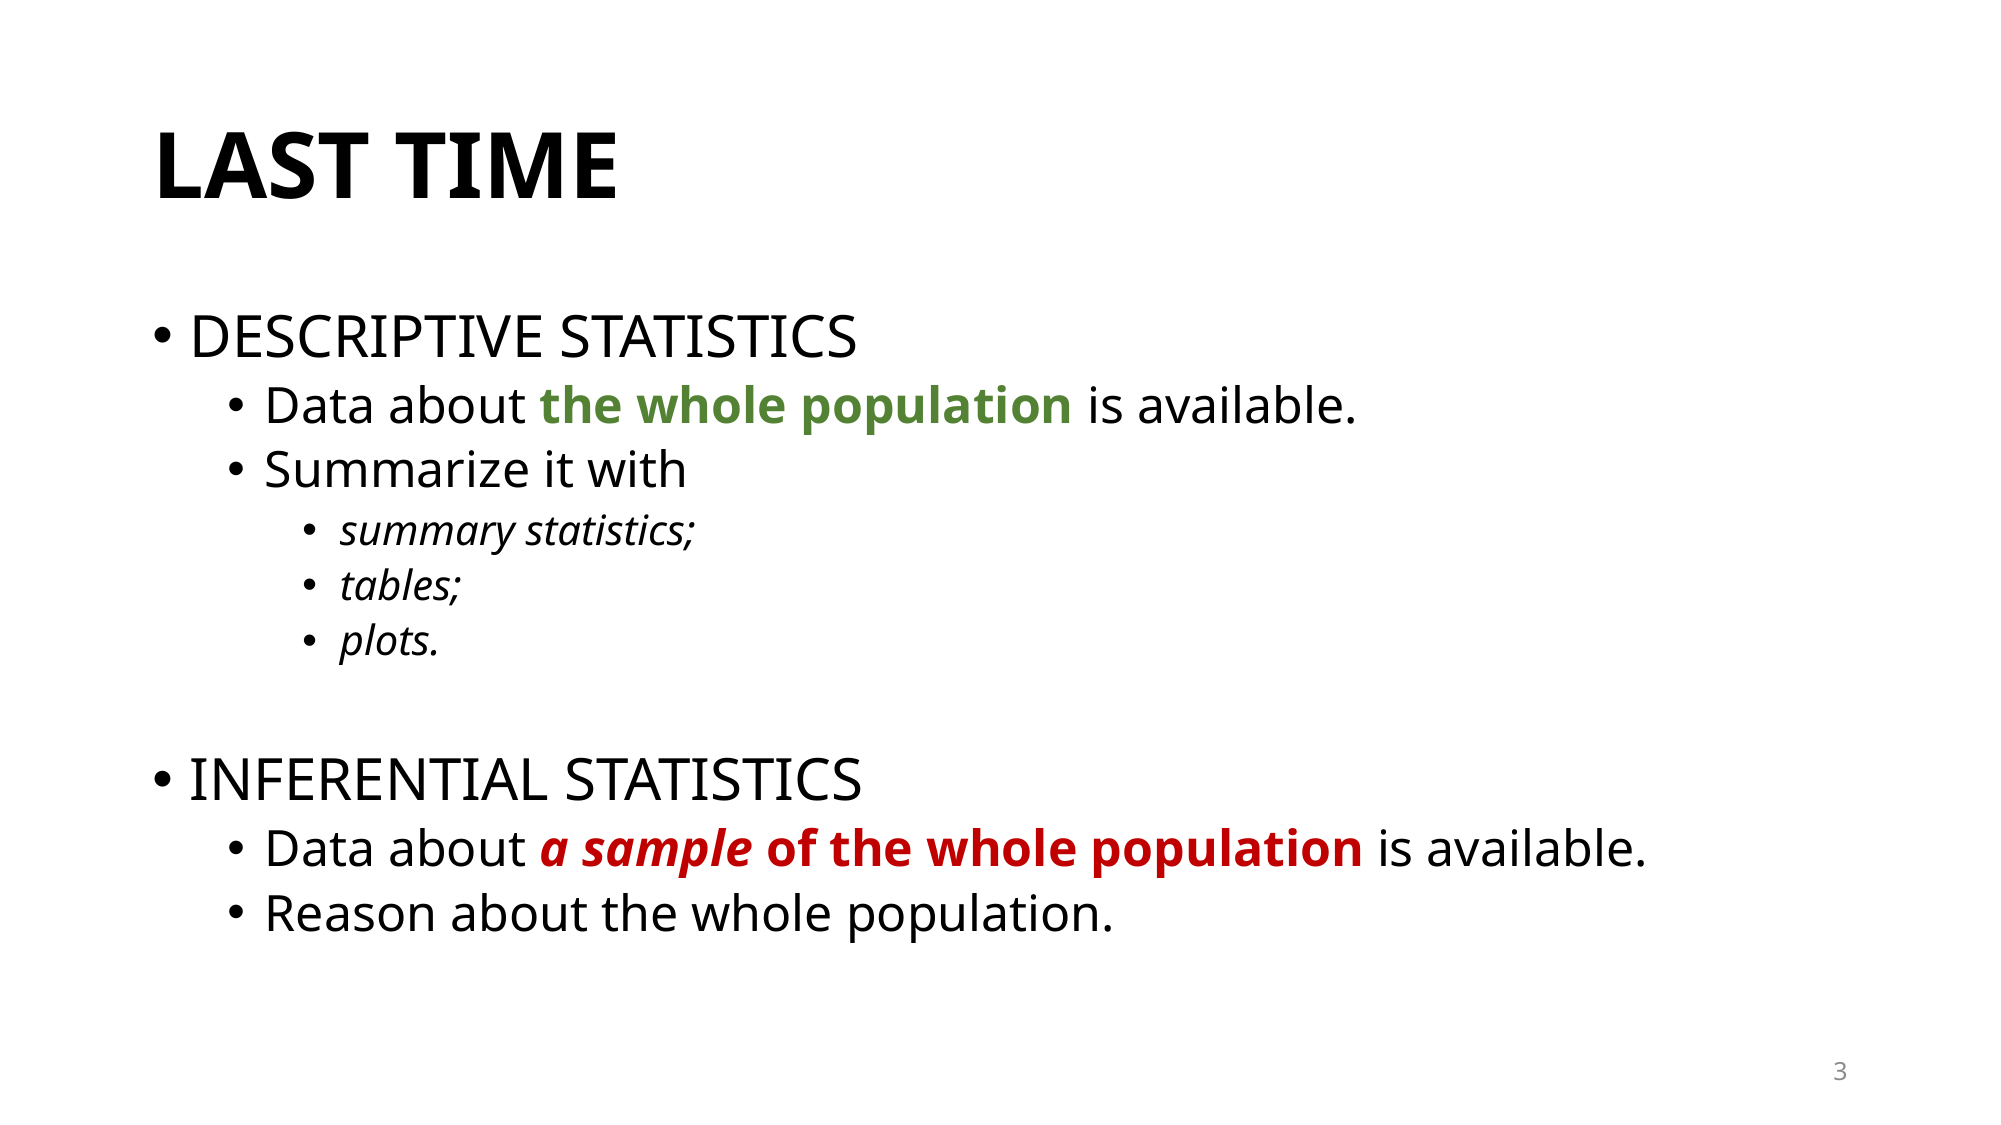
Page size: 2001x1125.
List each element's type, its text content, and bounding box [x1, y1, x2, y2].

list DESCRIPTIVE STATISTICS Data about the whole population is available. Summarize it with summary statistics; tables; plots. INFERENTIAL STATISTICS Data about a sample of the whole population is available. Reason about the whole population. [137, 299, 1863, 1014]
title LAST TIME [137, 59, 1863, 278]
slide_number 3 [1412, 1042, 1863, 1103]
